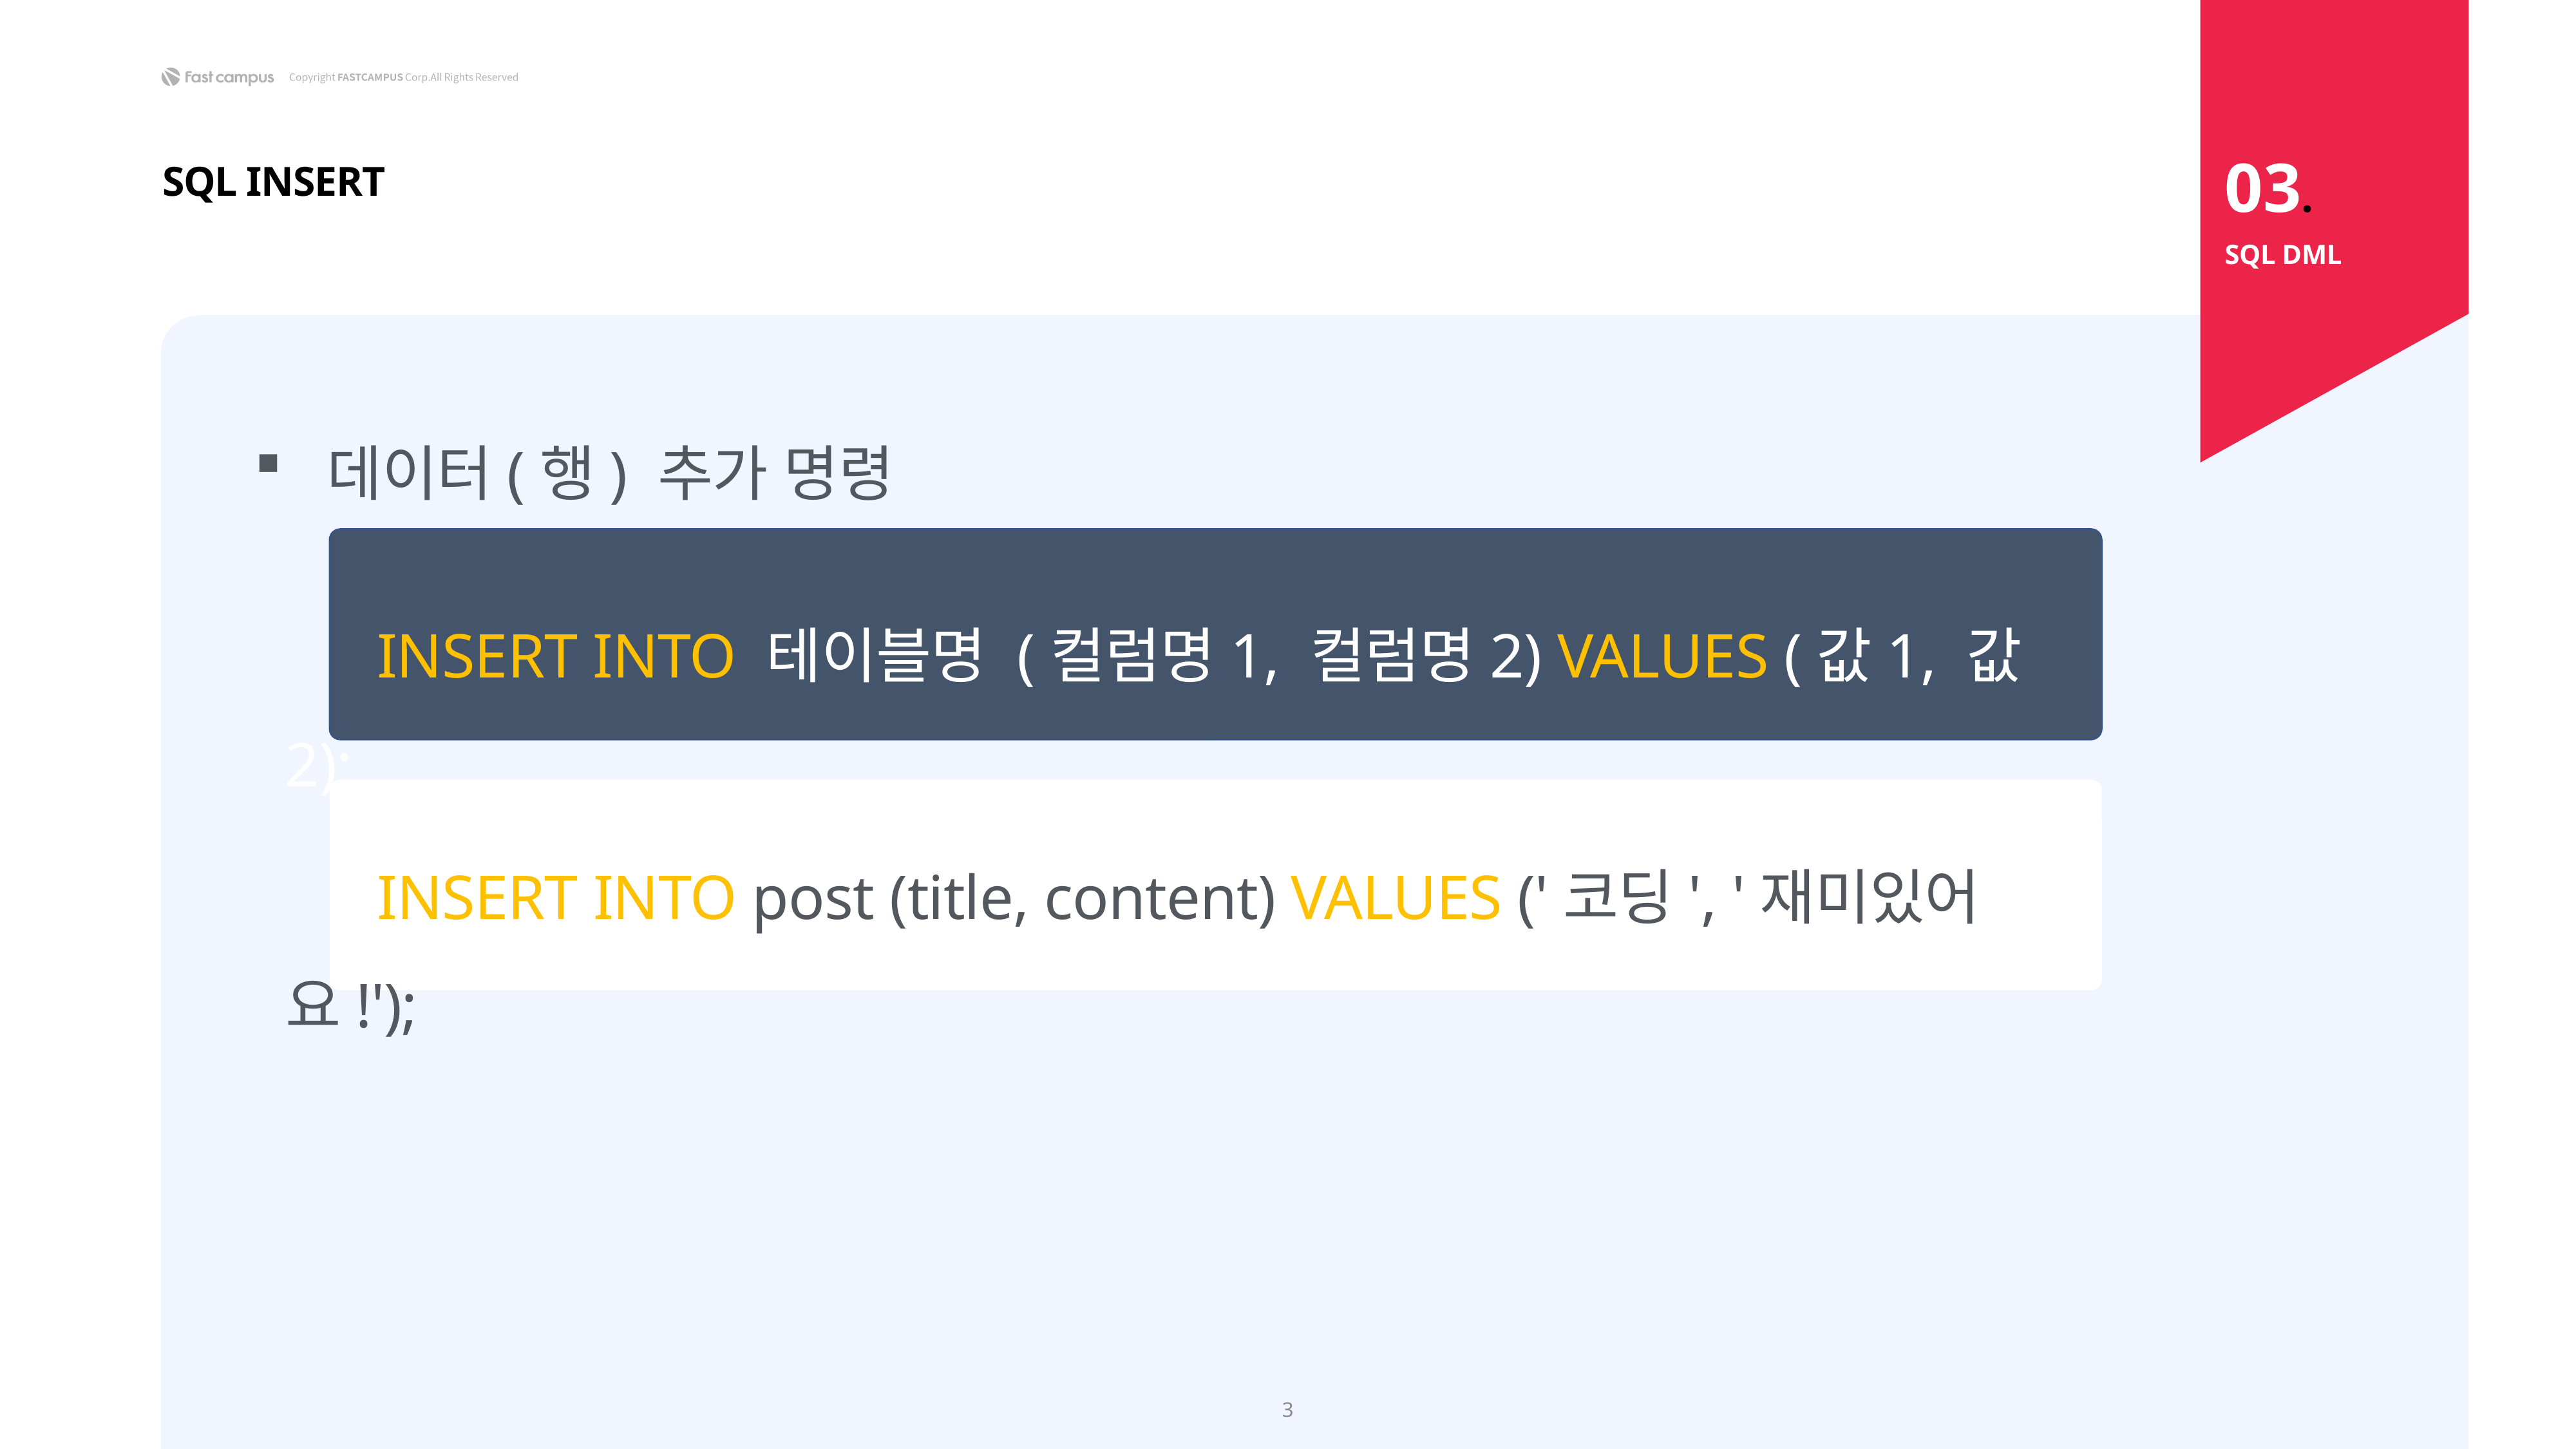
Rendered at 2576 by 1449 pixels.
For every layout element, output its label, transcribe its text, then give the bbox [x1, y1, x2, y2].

text_box INSERT INTO 테이블명 (컬럼명1, 컬럼명2) VALUES (값1, 값2); [283, 580, 2079, 800]
text_box SQL INSERT [160, 154, 631, 205]
text_box SQL DML [2200, 232, 2469, 276]
text_box [328, 528, 2103, 741]
slide_number 3 [998, 1372, 1578, 1449]
text_box [328, 779, 2103, 991]
picture [0, 0, 2576, 1449]
text_box 03. [2200, 148, 2469, 232]
text_box 데이터(행) 추가 명령 [253, 397, 2079, 509]
text_box INSERT INTO post (title, content) VALUES ('코딩', '재미있어요!'); [284, 820, 2079, 1041]
